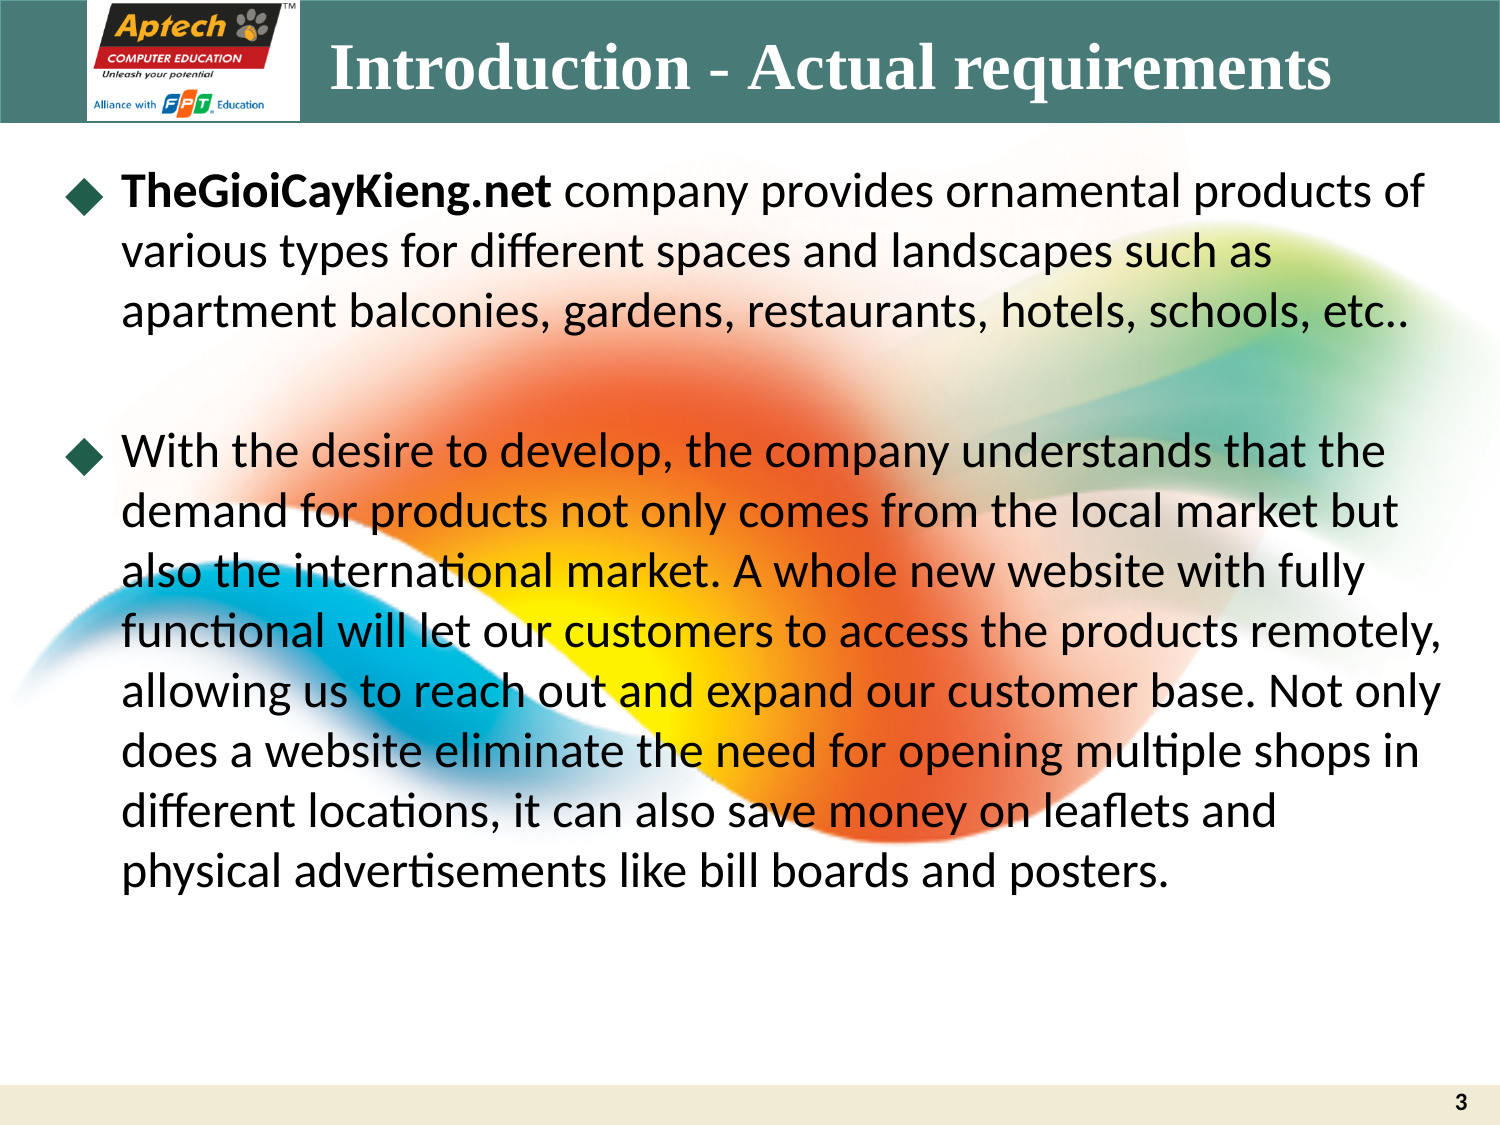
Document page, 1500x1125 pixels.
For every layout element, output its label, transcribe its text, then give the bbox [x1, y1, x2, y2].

slide_number ‹#› [17, 1087, 1483, 1115]
list TheGioiCayKieng.net company provides ornamental products of various types for different spaces and landscapes such as apartment balconies, gardens, restaurants, hotels, schools, etc.. With the desire to develop, the company understands that the demand for products not only comes from the local market but also the international market. A whole new website with fully functional will let our customers to access the products remotely, allowing us to reach out and expand our customer base. Not only does a website eliminate the need for opening multiple shops in different locations, it can also save money on leaflets and physical advertisements like bill boards and posters. [50, 149, 1463, 1013]
title Introduction - Actual requirements [50, 12, 1463, 113]
picture [0, 123, 1500, 1085]
picture [87, 113, 300, 121]
picture [87, 0, 300, 12]
